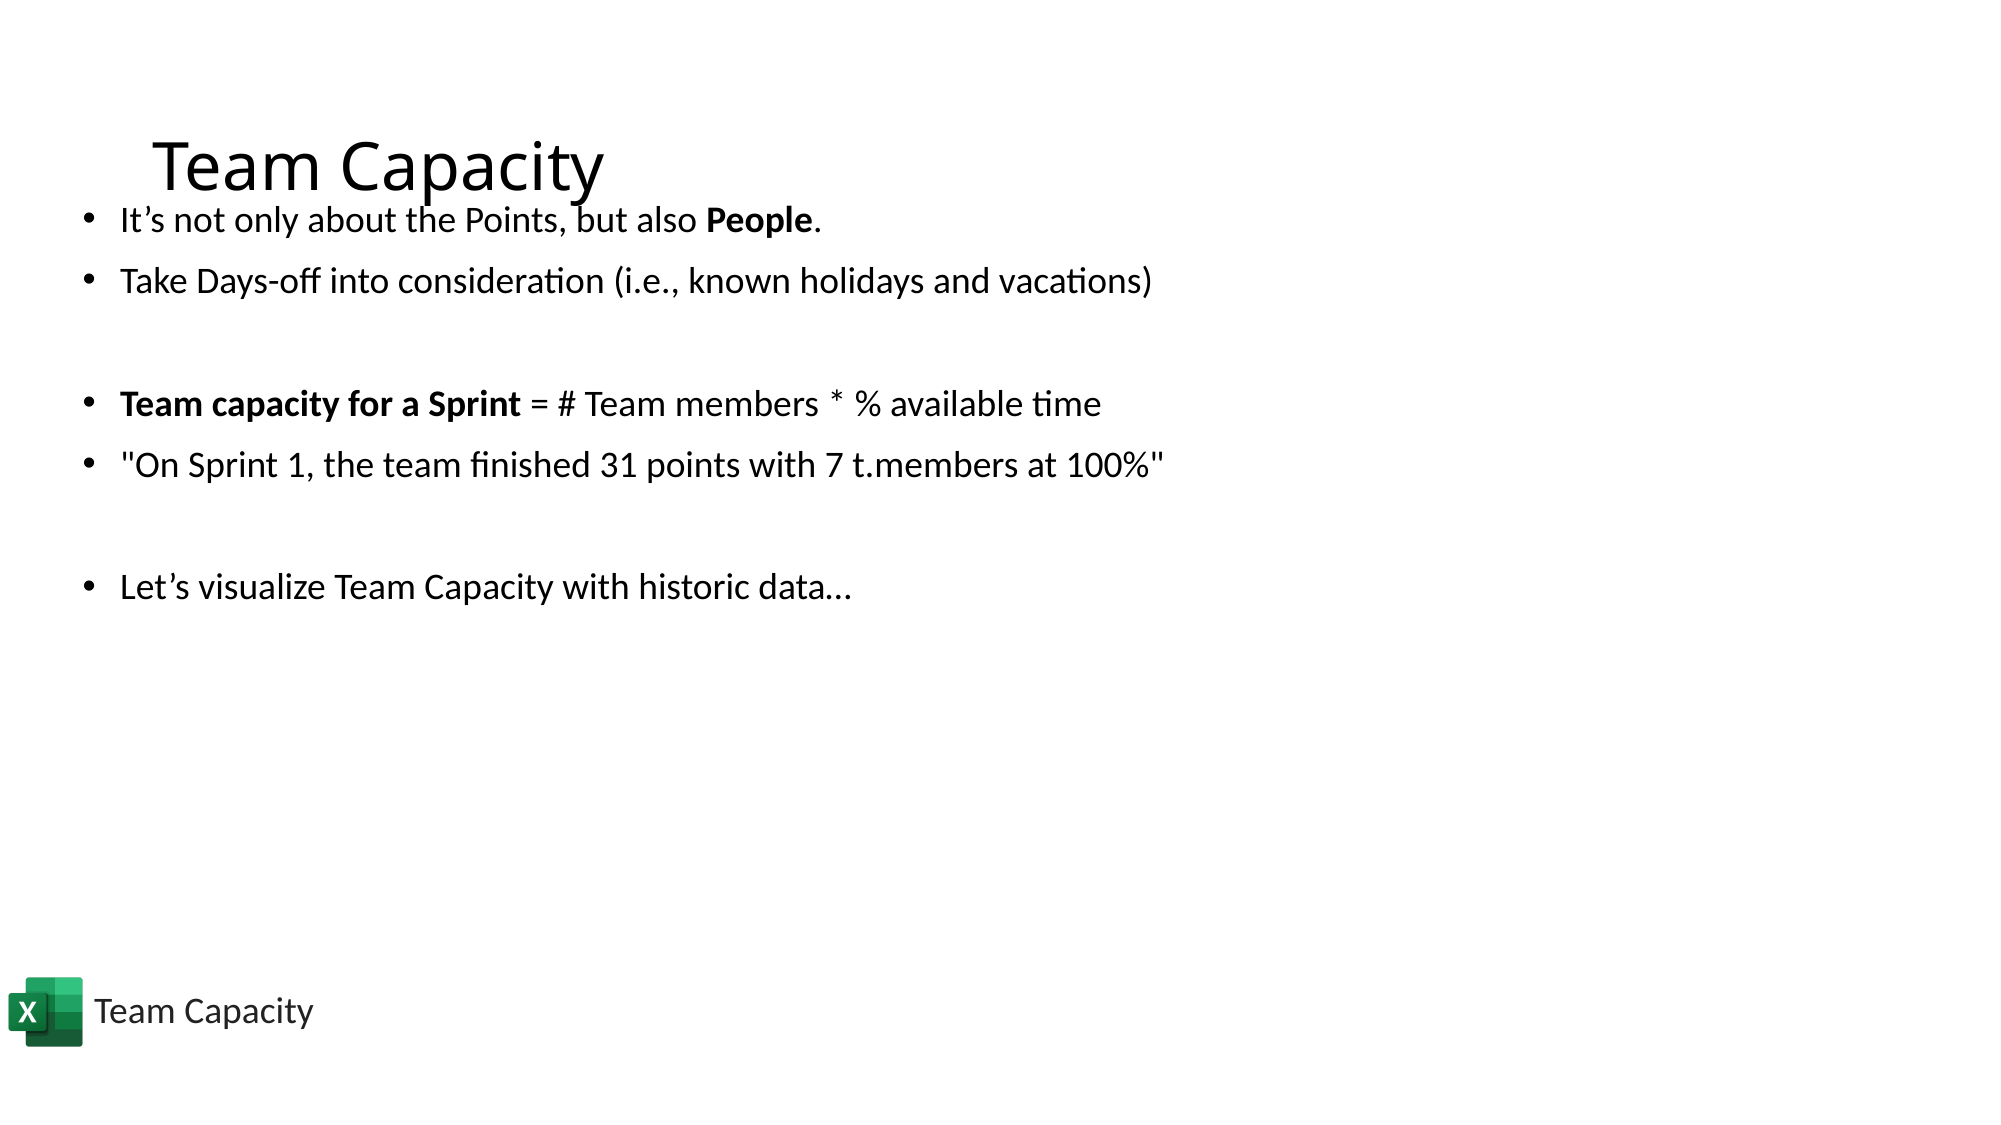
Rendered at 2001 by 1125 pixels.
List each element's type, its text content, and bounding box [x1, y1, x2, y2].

text_box Team Capacity [123, 979, 329, 1039]
picture [0, 960, 123, 1064]
list It’s not only about the Points, but also People. Take Days-off into consideration (i.e., known holidays and vacations) Team capacity for a Sprint = # Team members * % available time "On Sprint 1, the team finished 31 points with 7 t.members at 100%" Let’s visualize Team Capacity with historic data… [67, 192, 1845, 809]
title Team Capacity [137, 59, 1863, 278]
